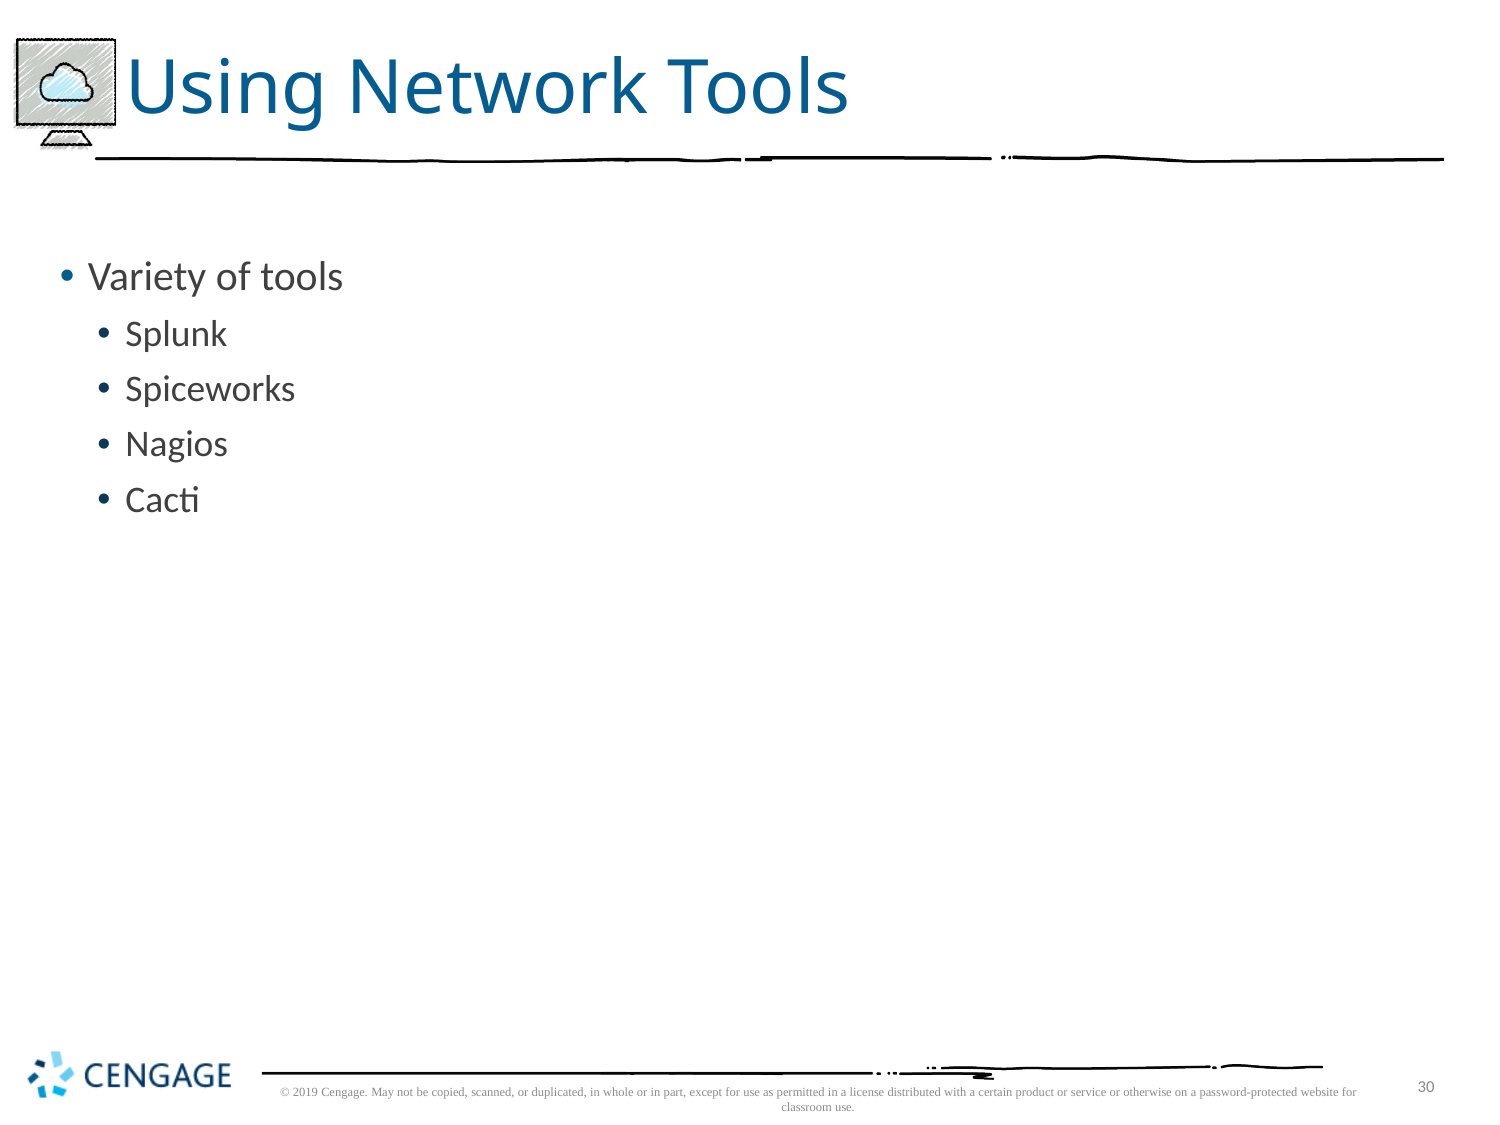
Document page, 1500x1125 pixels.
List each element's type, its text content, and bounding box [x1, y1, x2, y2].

picture [95, 155, 1444, 163]
picture [7, 1037, 244, 1111]
picture [261, 1064, 1323, 1079]
list Variety of tools Splunk Spiceworks Nagios Cacti [59, 252, 1441, 524]
footer © 2019 Cengage. May not be copied, scanned, or duplicated, in whole or in part, except for use as permitted in a license distributed with a certain product or service or otherwise on a password-protected website for classroom use. [261, 1079, 1375, 1120]
title Using Network Tools [125, 66, 1442, 116]
picture [12, 36, 117, 151]
